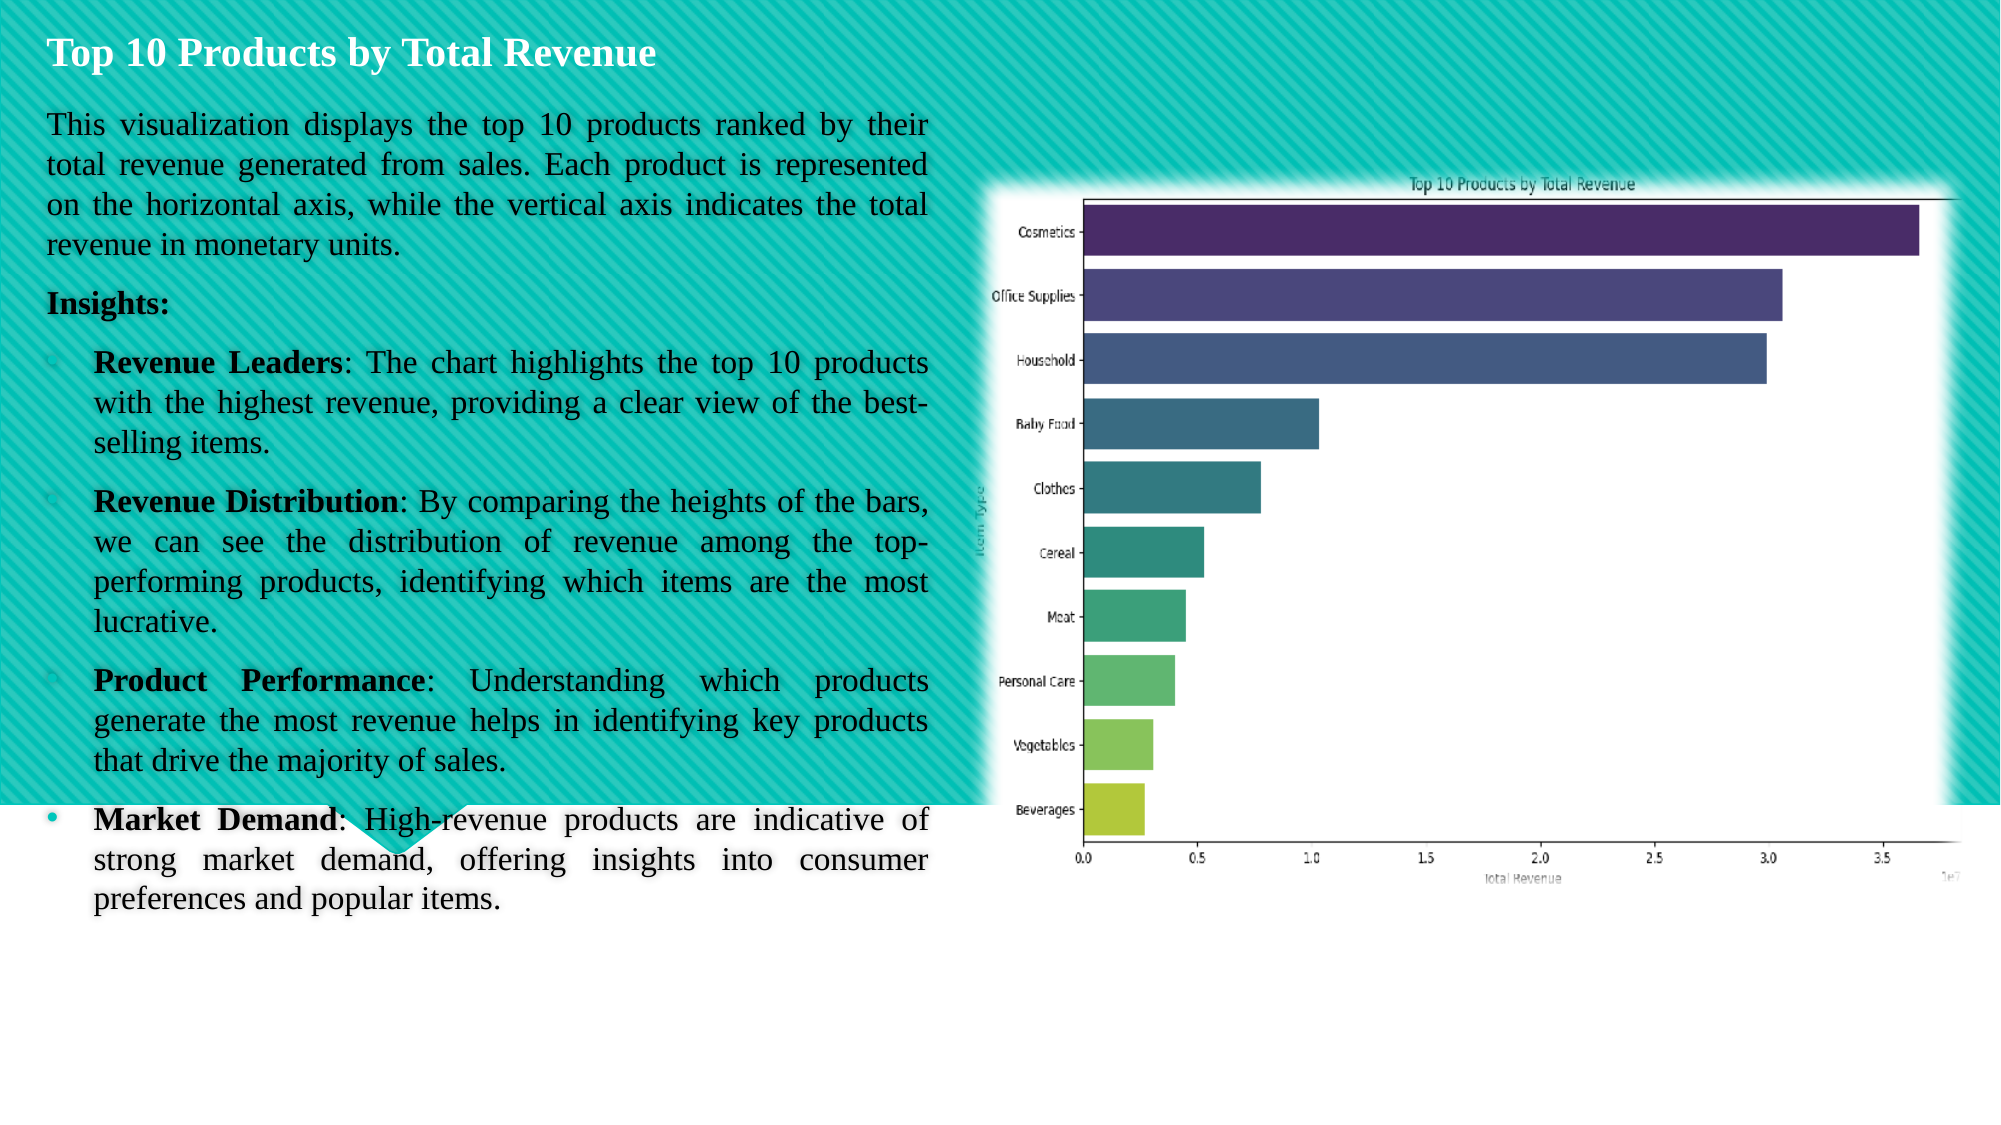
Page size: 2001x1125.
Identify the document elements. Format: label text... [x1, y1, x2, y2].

subtitle This visualization displays the top 10 products ranked by their total revenue generated from sales. Each product is represented on the horizontal axis, while the vertical axis indicates the total revenue in monetary units. Insights: Revenue Leaders: The chart highlights the top 10 products with the highest revenue, providing a clear view of the best-selling items. Revenue Distribution: By comparing the heights of the bars, we can see the distribution of revenue among the top-performing products, identifying which items are the most lucrative. Product Performance: Understanding which products generate the most revenue helps in identifying key products that drive the majority of sales. Market Demand: High-revenue products are indicative of strong market demand, offering insights into consumer preferences and popular items. [31, 94, 946, 919]
text_box Top 10 Products by Total Revenue [31, 17, 1033, 83]
picture [967, 165, 1969, 896]
